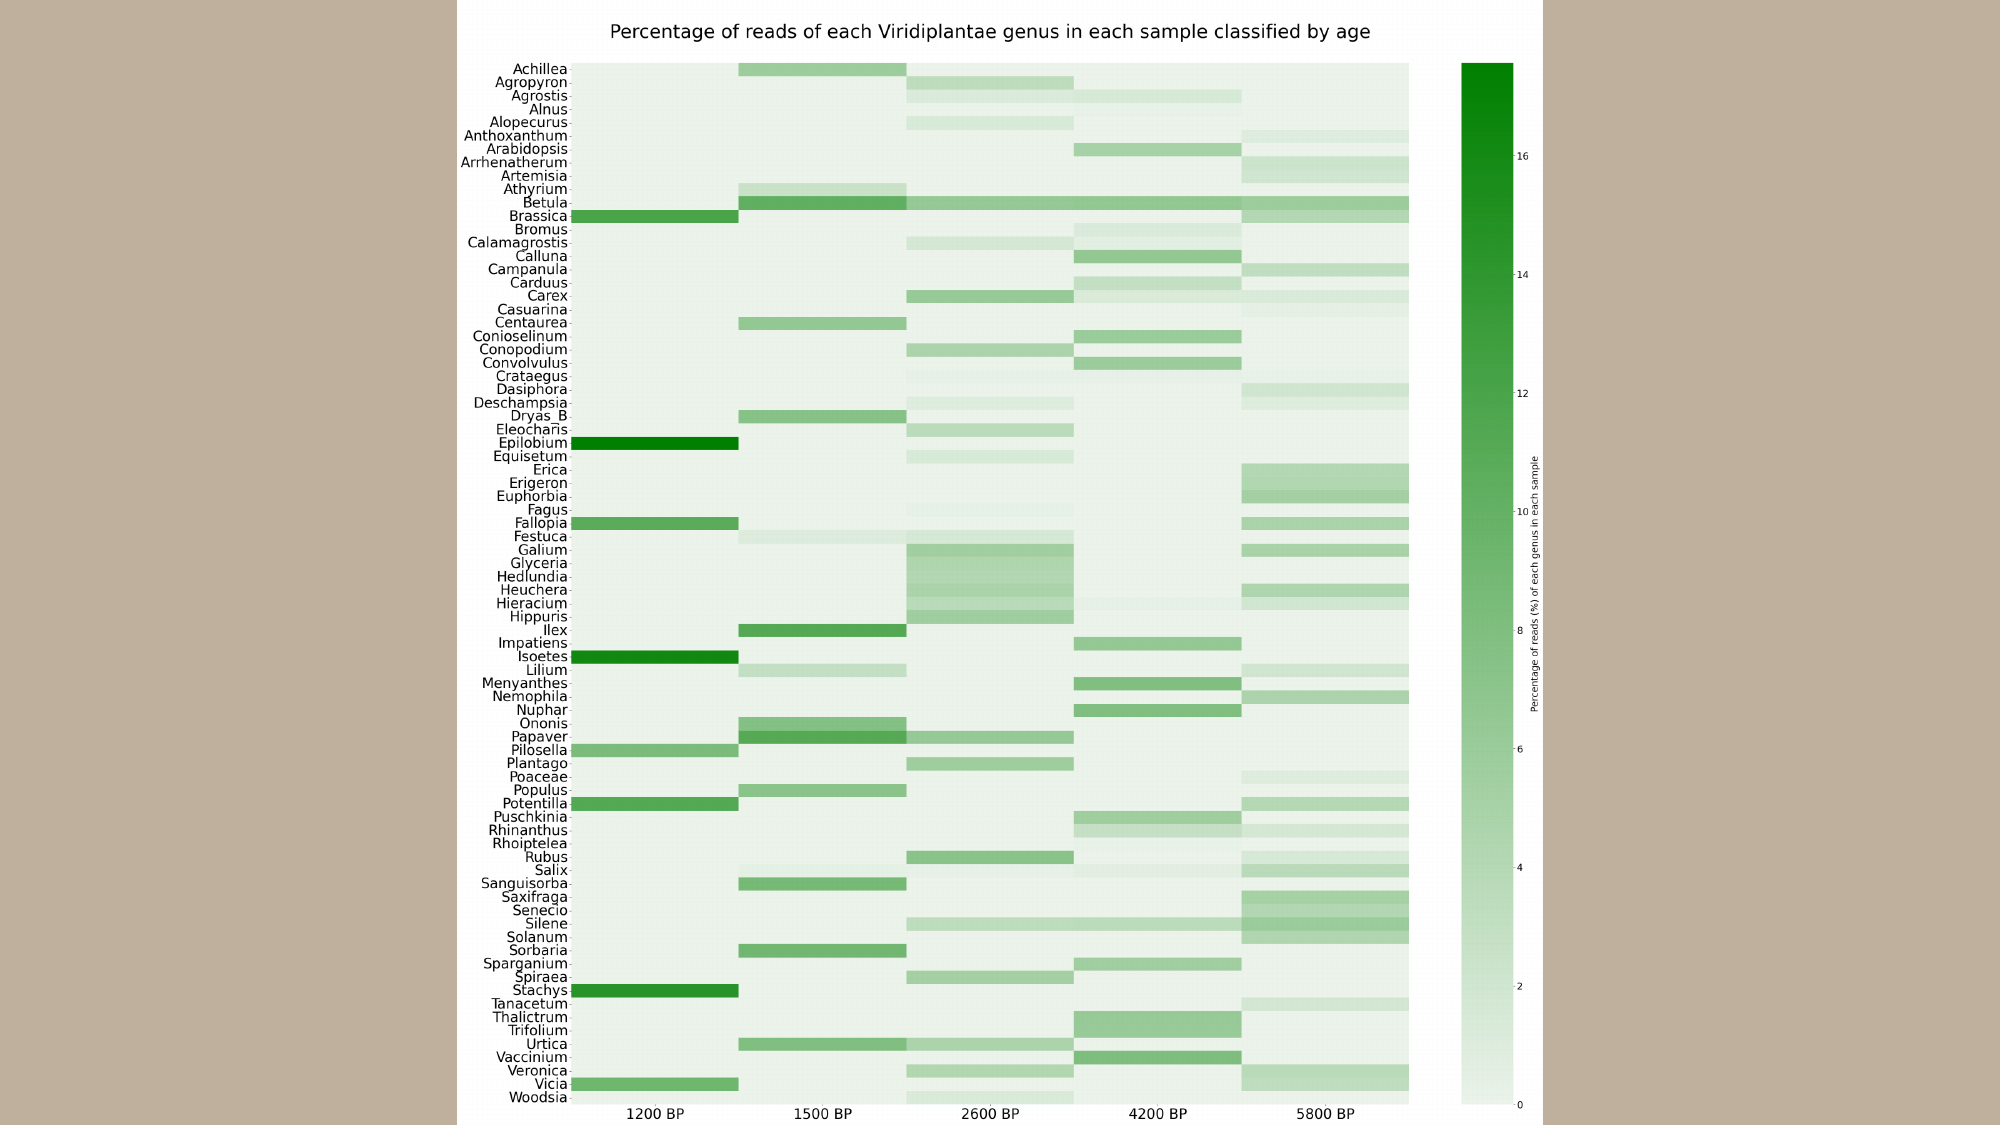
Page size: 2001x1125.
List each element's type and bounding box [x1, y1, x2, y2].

picture [456, 0, 1543, 1125]
